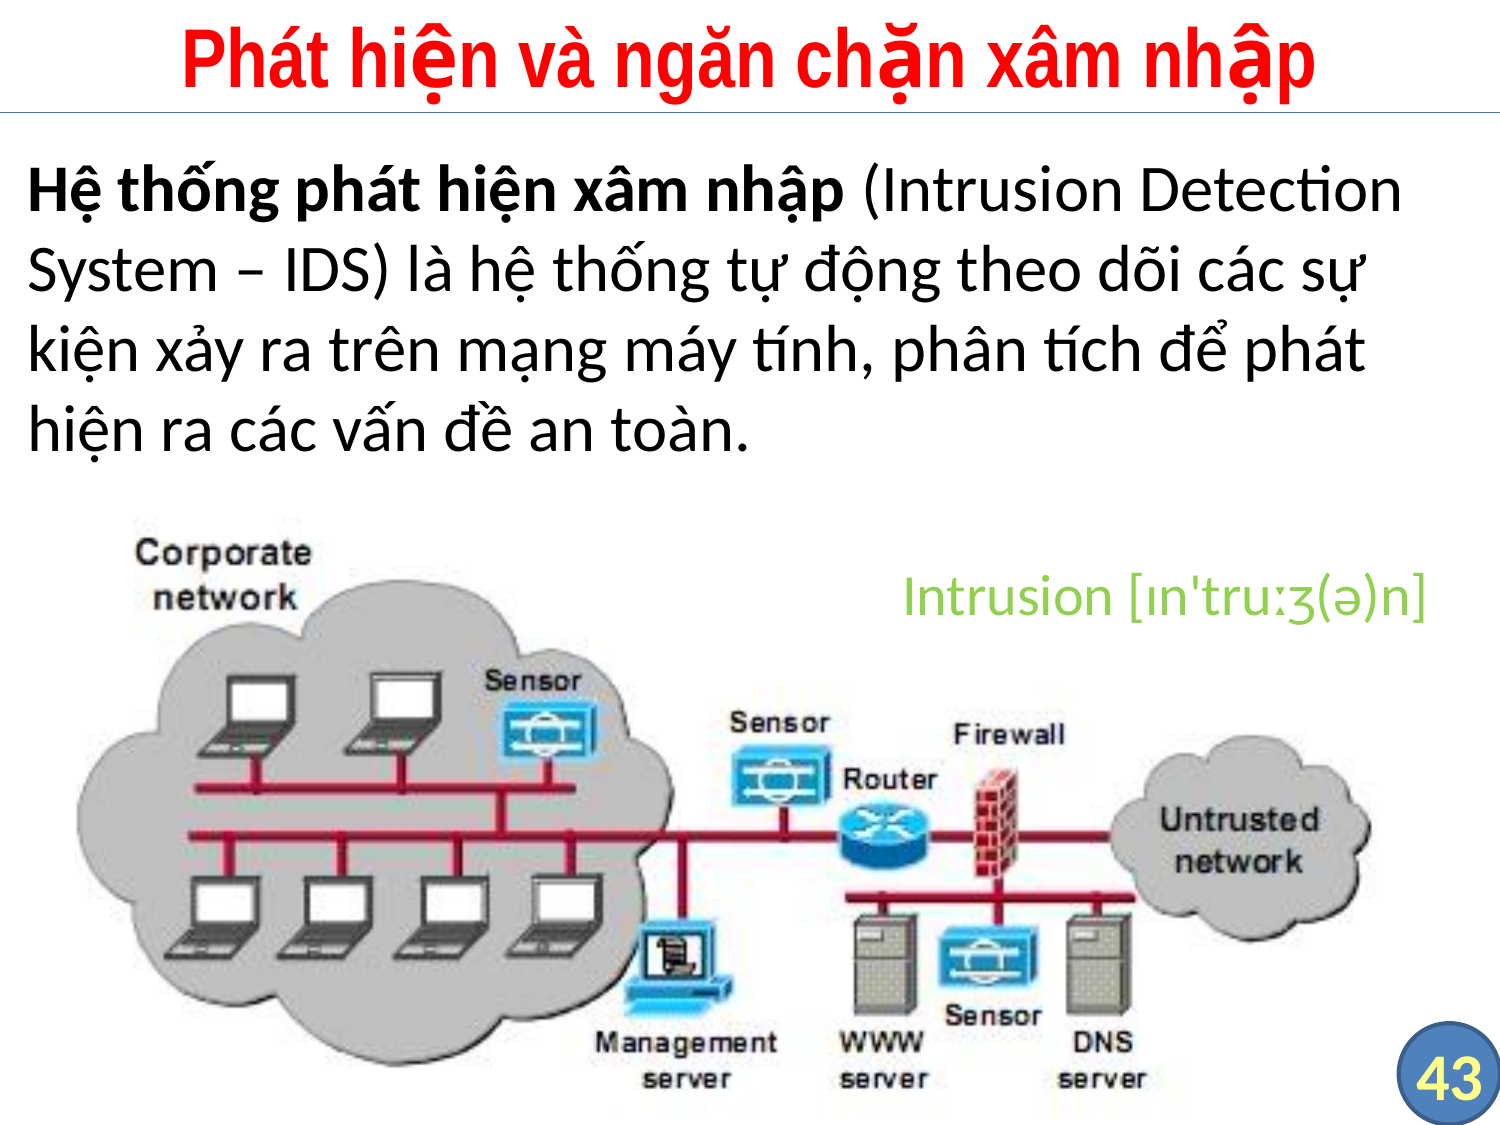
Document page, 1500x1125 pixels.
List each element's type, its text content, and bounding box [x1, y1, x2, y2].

picture [74, 512, 1387, 1120]
title Phát hiện và ngăn chặn xâm nhập [0, 0, 1500, 113]
text_box Hệ thống phát hiện xâm nhập (Intrusion Detection System – IDS) là hệ thống tự động theo dõi các sự kiện xảy ra trên mạng máy tính, phân tích để phát hiện ra các vấn đề an toàn. [12, 137, 1488, 472]
slide_number 43 [1399, 1023, 1500, 1125]
text_box Intrusion [ɪn'truːʒ(ə)n] [1391, 549, 1488, 635]
